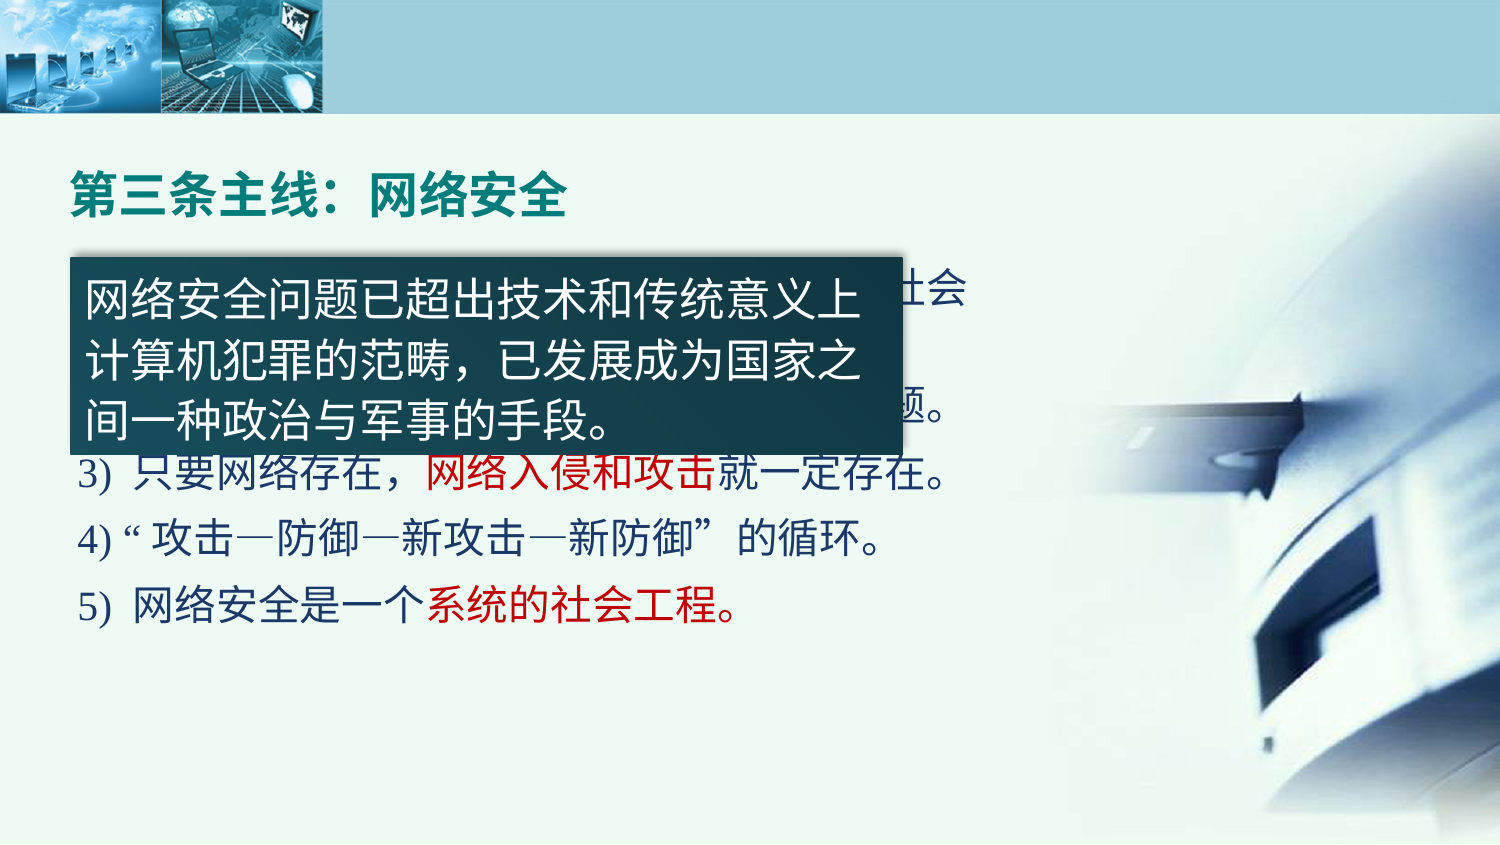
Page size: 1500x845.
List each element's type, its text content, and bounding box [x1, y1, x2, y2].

picture [0, 0, 1500, 844]
list 1) 网络安全是现实社会安全问题在网络虚拟社会中的反映。 2) 网络安全是网络技术研究中一个永恒的主题。 3) 只要网络存在，网络入侵和攻击就一定存在。 4) “攻击—防御—新攻击—新防御”的循环。 5) 网络安全是一个系统的社会工程。 [62, 254, 1008, 681]
text_box 网络安全问题已超出技术和传统意义上计算机犯罪的范畴，已发展成为国家之间一种政治与军事的手段。 [70, 257, 903, 455]
title 第三条主线：网络安全 [53, 116, 1372, 258]
